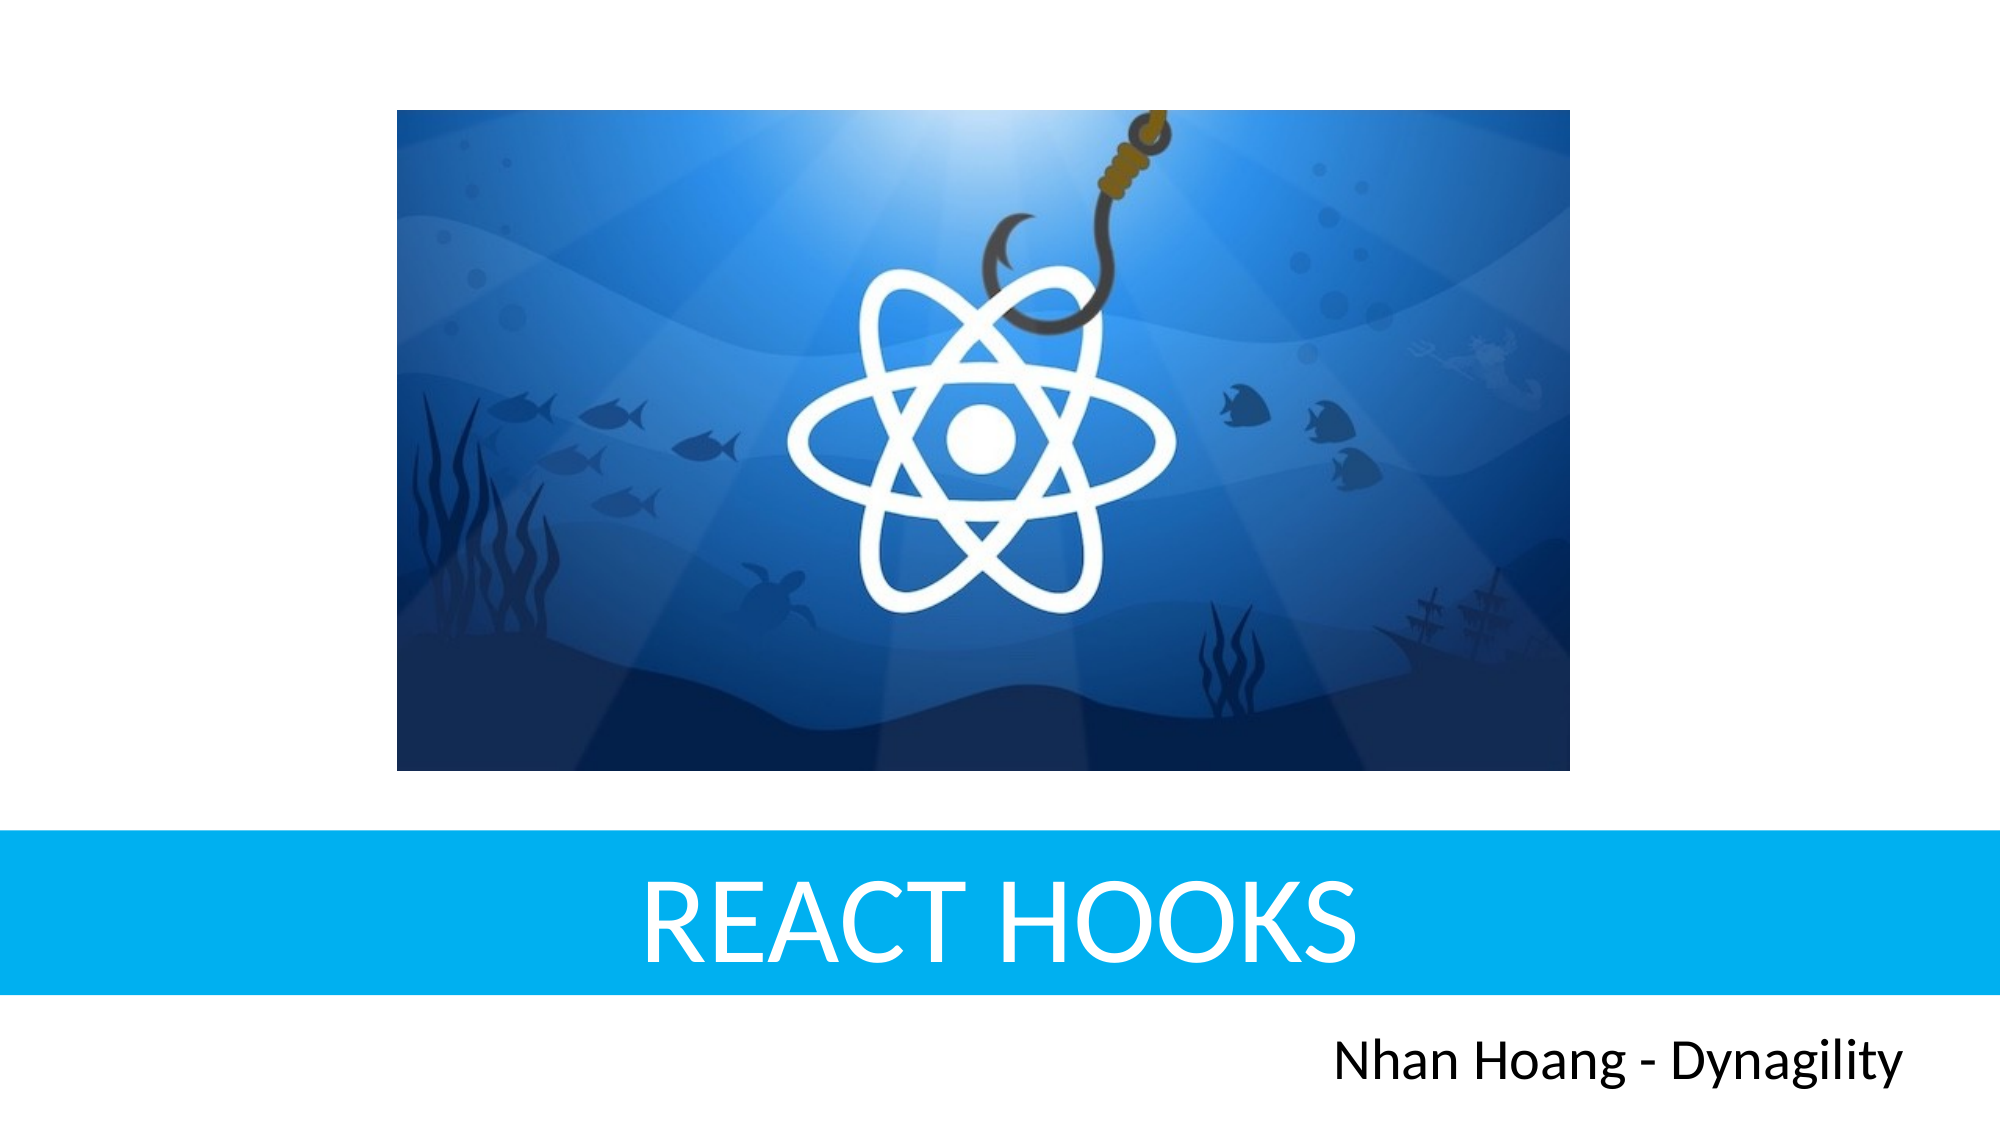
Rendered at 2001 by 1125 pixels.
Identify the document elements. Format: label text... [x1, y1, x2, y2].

text_box REACT HOOKS [0, 830, 2000, 996]
text_box Nhan Hoang - Dynagility [1319, 1014, 1920, 1099]
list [397, 110, 1570, 771]
